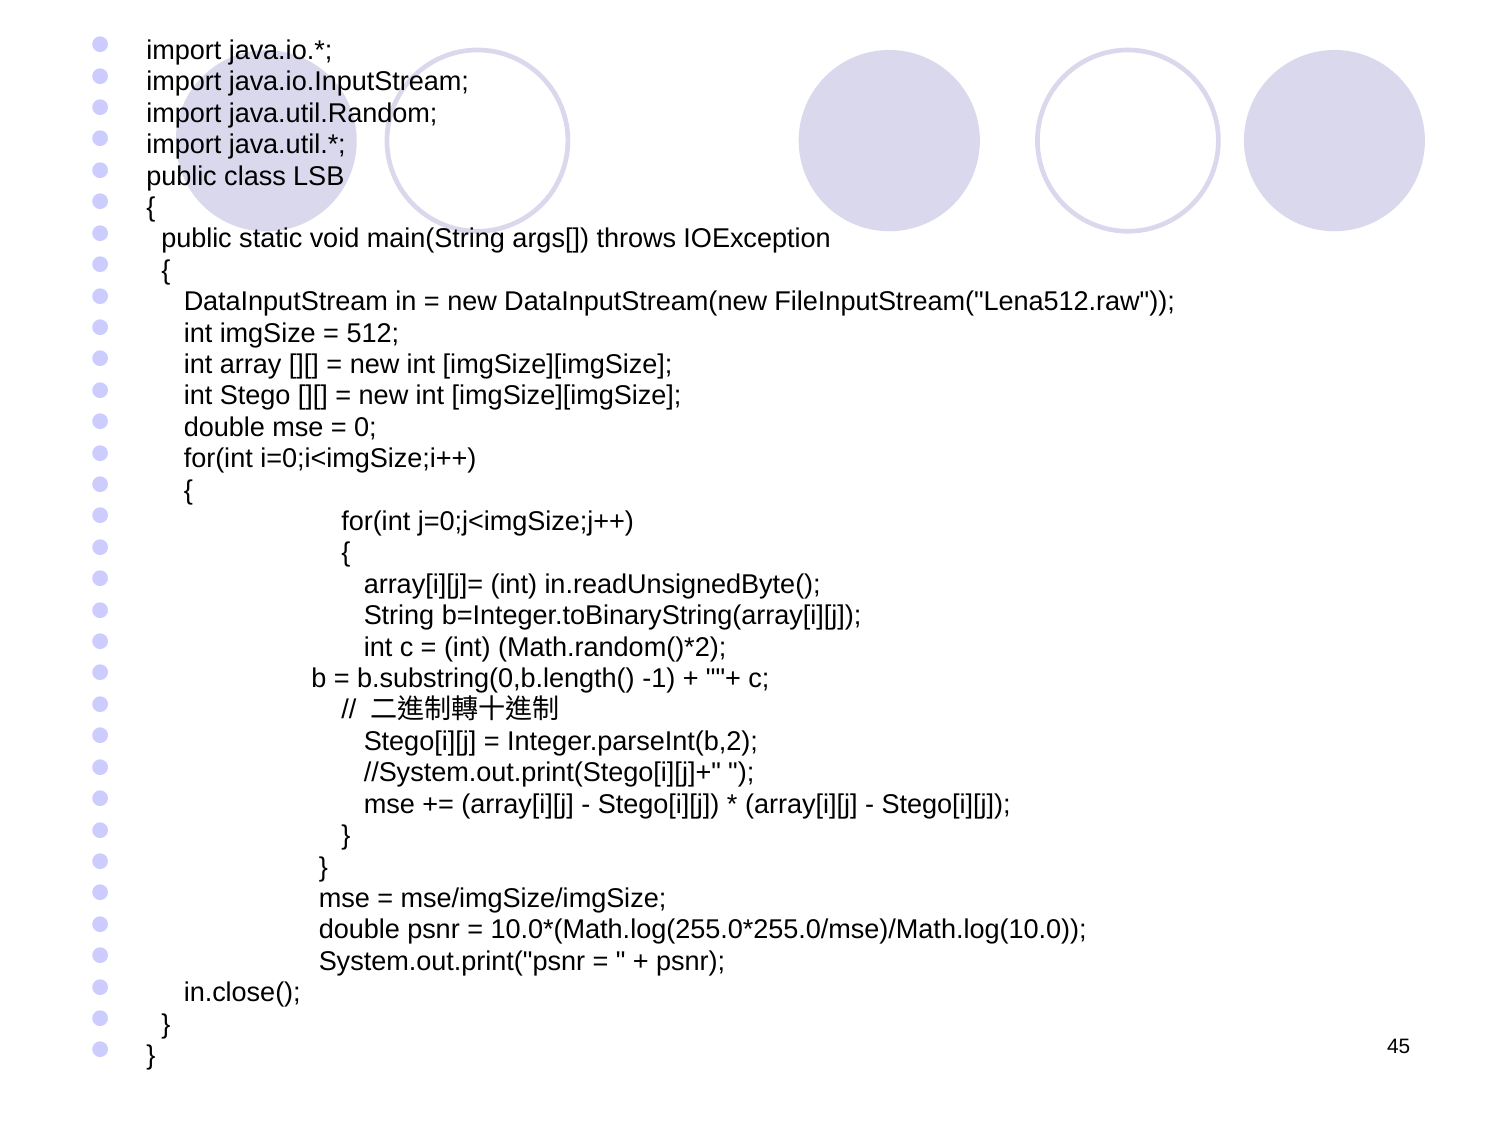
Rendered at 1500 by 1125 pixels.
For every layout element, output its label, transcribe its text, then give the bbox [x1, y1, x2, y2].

list import java.io.*; import java.io.InputStream; import java.util.Random; import java.util.*; public class LSB { public static void main(String args[]) throws IOException { DataInputStream in = new DataInputStream(new FileInputStream("Lena512.raw")); int imgSize = 512; int array [][] = new int [imgSize][imgSize]; int Stego [][] = new int [imgSize][imgSize]; double mse = 0; for(int i=0;i<imgSize;i++) { for(int j=0;j<imgSize;j++) { array[i][j]= (int) in.readUnsignedByte(); String b=Integer.toBinaryString(array[i][j]); int c = (int) (Math.random()*2); b = b.substring(0,b.length() -1) + ""+ c; // 二進制轉十進制 Stego[i][j] = Integer.parseInt(b,2); //System.out.print(Stego[i][j]+" "); mse += (array[i][j] - Stego[i][j]) * (array[i][j] - Stego[i][j]); } } mse = mse/imgSize/imgSize; double psnr = 10.0*(Math.log(255.0*255.0/mse)/Math.log(10.0)); System.out.print("psnr = " + psnr); in.close(); } } [75, 31, 1425, 1012]
slide_number [75, 1025, 425, 1100]
slide_number 45 [1074, 1025, 1425, 1100]
